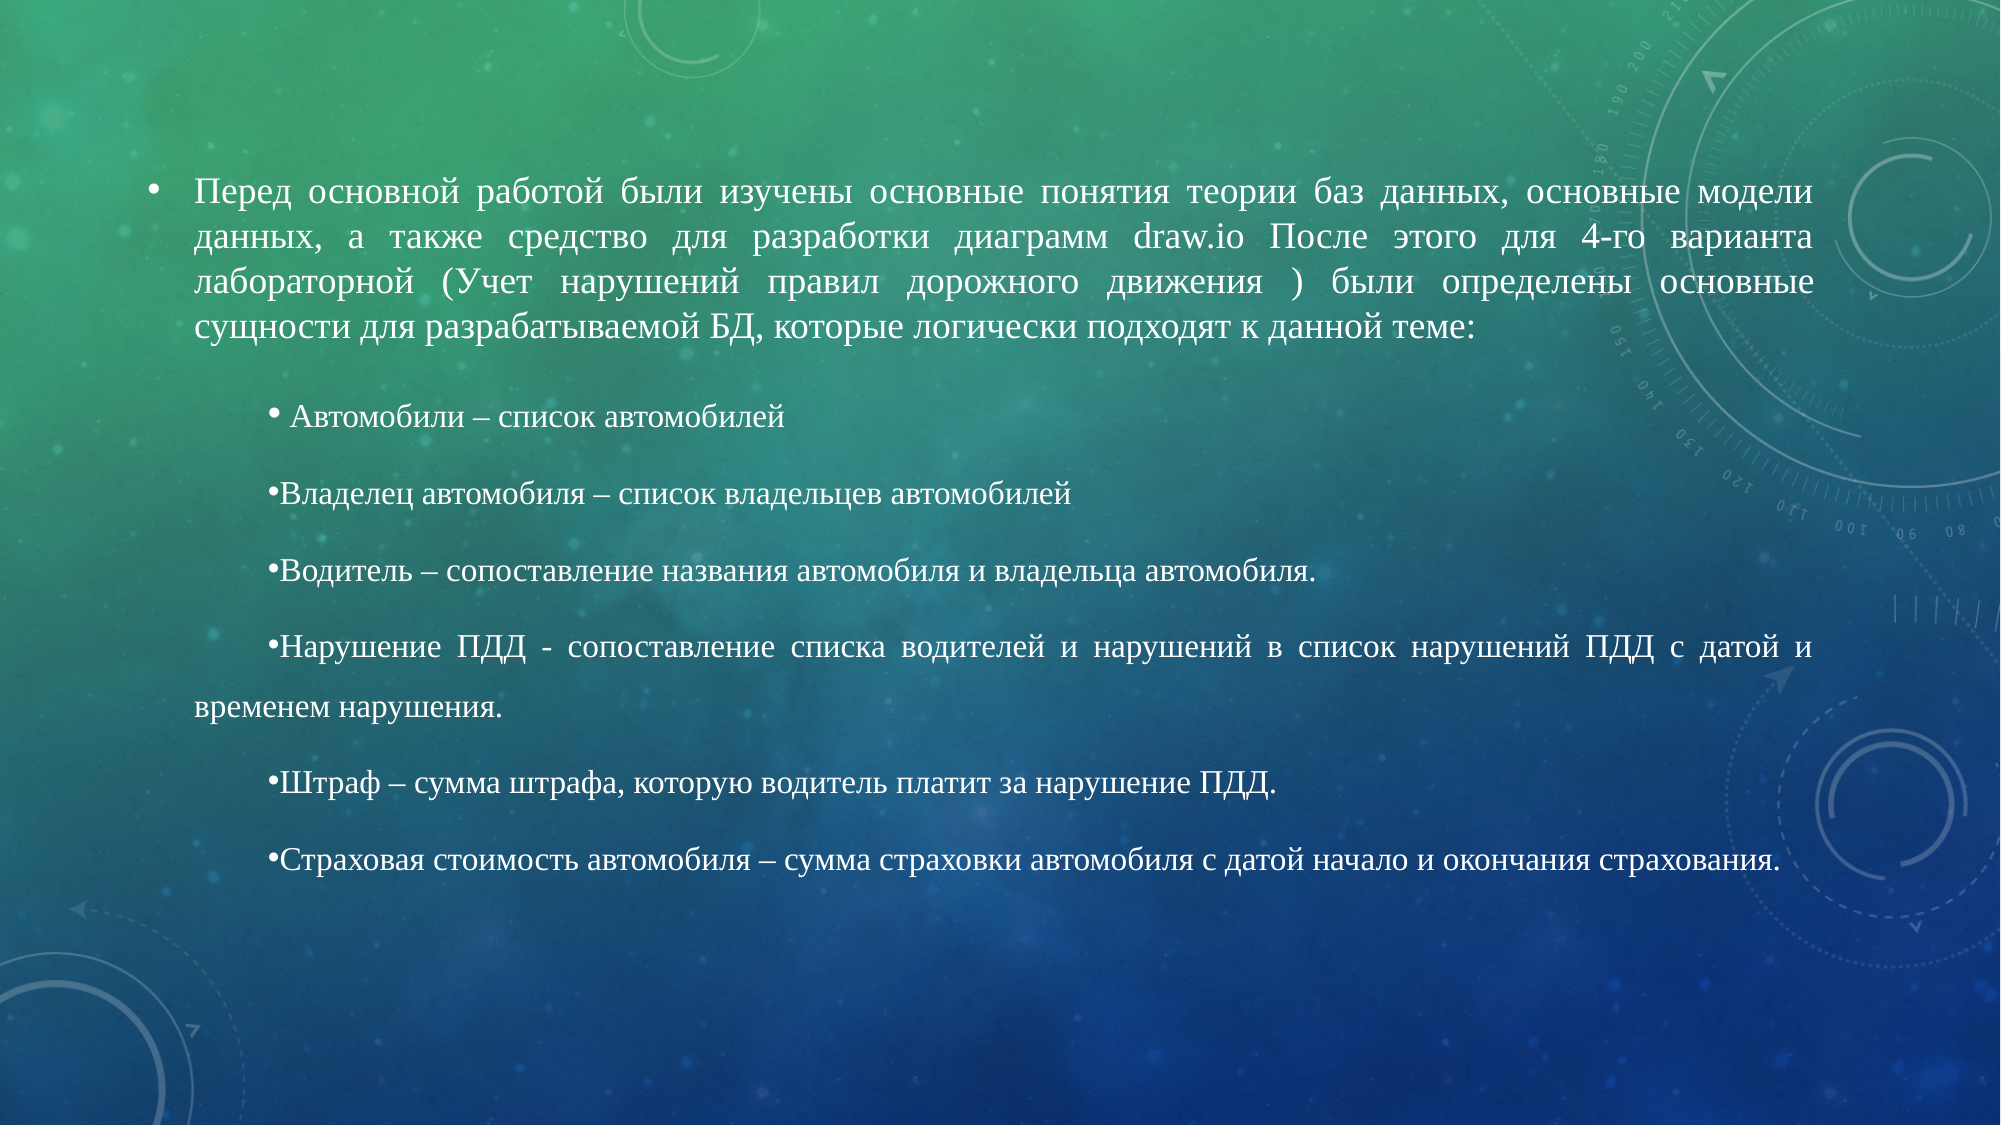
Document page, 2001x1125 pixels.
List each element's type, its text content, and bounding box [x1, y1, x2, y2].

list Перед основной работой были изучены основные понятия теории баз данных, основные модели данных, а также средство для разработки диаграмм draw.io После этого для 4-го варианта лабораторной (Учет нарушений правил дорожного движения ) были определены основные сущности для разрабатываемой БД, которые логически подходят к данной теме: Автомобили – список автомобилей Владелец автомобиля – список владельцев автомобилей Водитель – сопоставление названия автомобиля и владельца автомобиля. Нарушение ПДД - сопоставление списка водителей и нарушений в список нарушений ПДД с датой и временем нарушения. Штраф – сумма штрафа, которую водитель платит за нарушение ПДД. Страховая стоимость автомобиля – сумма страховки автомобиля с датой начало и окончания страхования. [132, 142, 1830, 963]
picture [0, 0, 2001, 1125]
